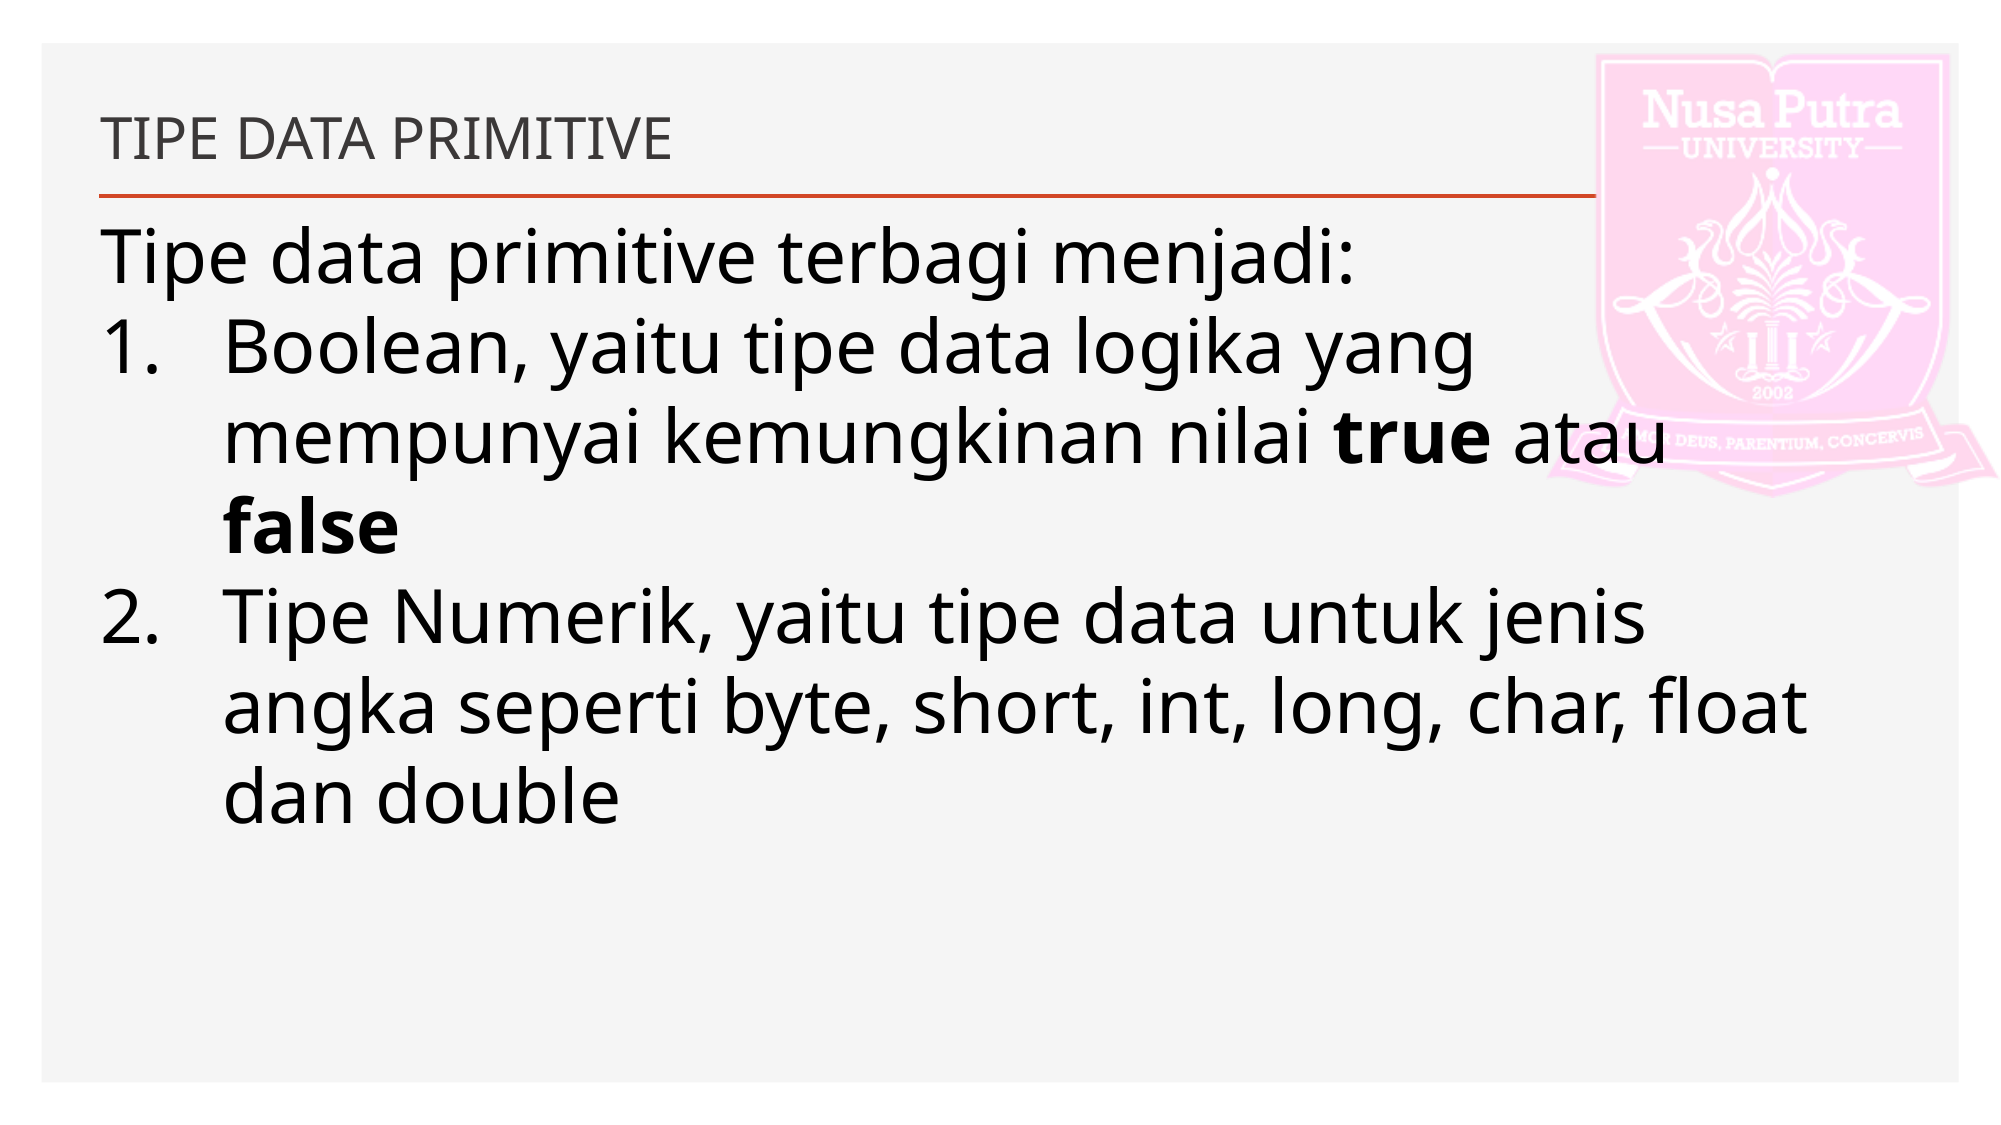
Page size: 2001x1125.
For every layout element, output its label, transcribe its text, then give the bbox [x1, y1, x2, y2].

picture [1546, 52, 2000, 498]
title TIPE DATA PRIMITIVE [85, 73, 1214, 179]
text_box Tipe data primitive terbagi menjadi: Boolean, yaitu tipe data logika yang mempunyai kemungkinan nilai true atau false Tipe Numerik, yaitu tipe data untuk jenis angka seperti byte, short, int, long, char, float dan double [85, 200, 1846, 846]
